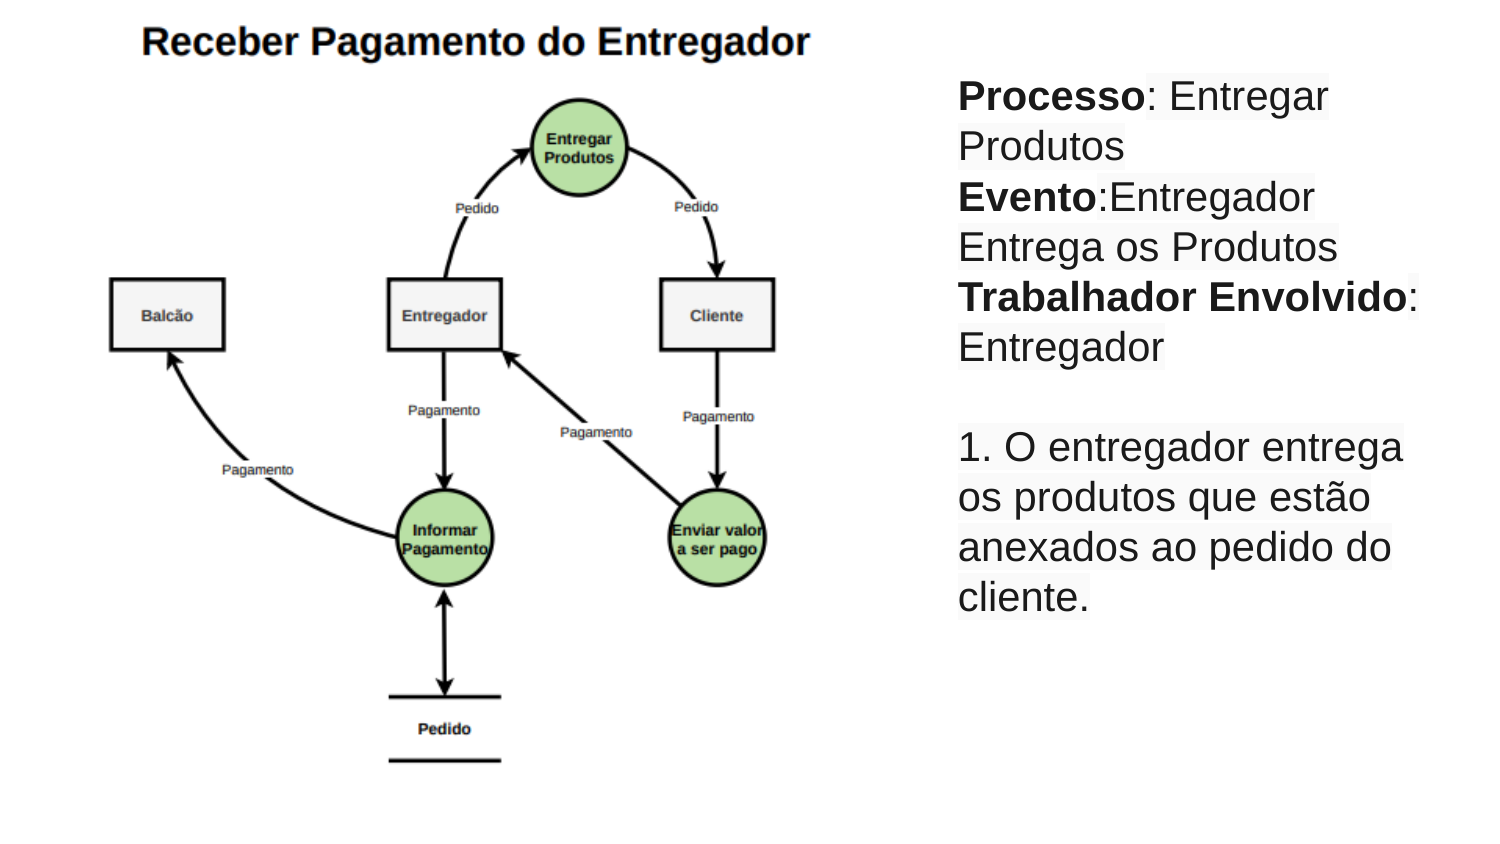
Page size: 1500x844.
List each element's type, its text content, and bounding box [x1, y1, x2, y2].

text_box Processo: Entregar Produtos Evento:Entregador Entrega os Produtos Trabalhador Envolvido: Entregador 1. O entregador entrega os produtos que estão anexados ao pedido do cliente. [942, 54, 1454, 778]
picture [34, 24, 914, 791]
